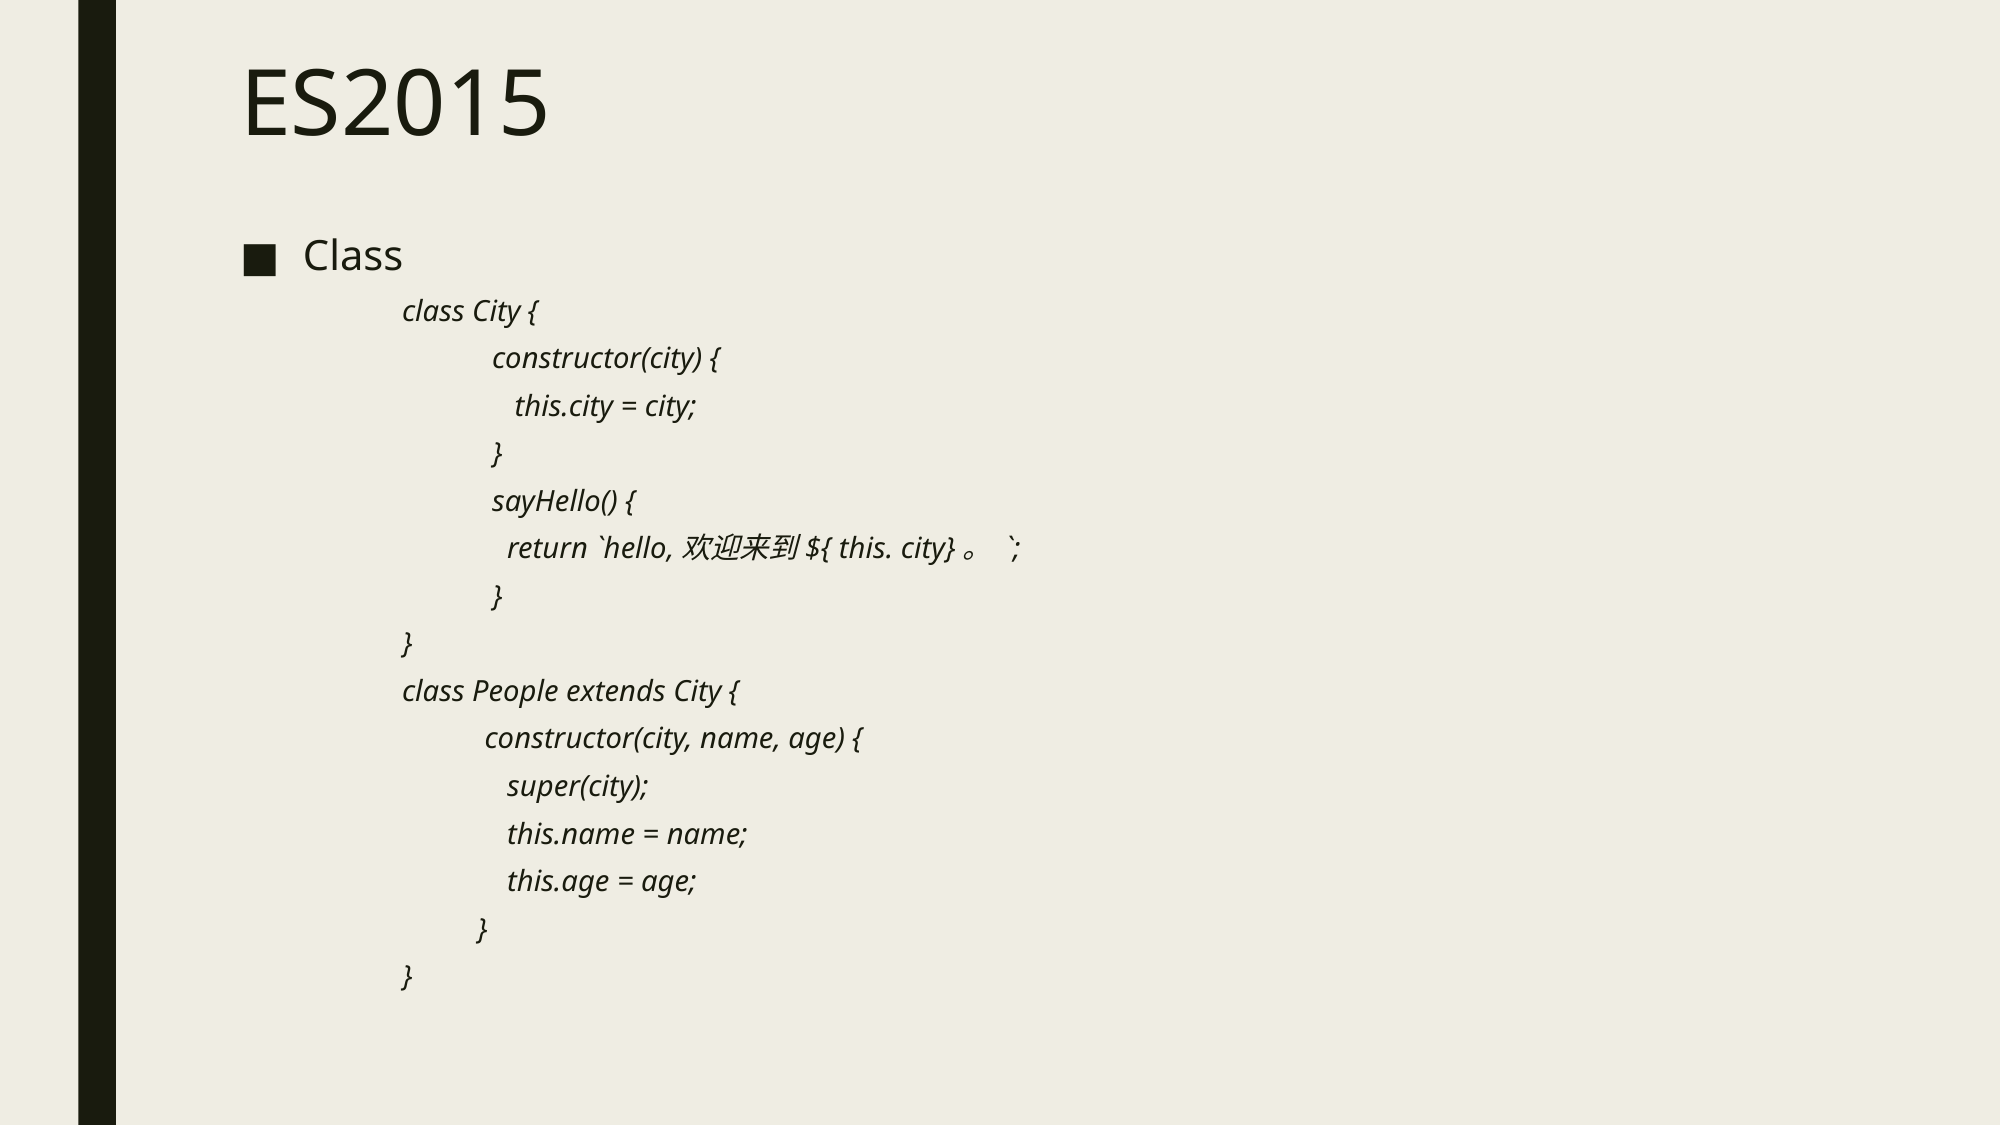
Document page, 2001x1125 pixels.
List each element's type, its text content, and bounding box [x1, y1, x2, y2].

title ES2015 [225, 49, 1800, 185]
list Class class City { constructor(city) { this.city = city; } sayHello() { return `hello,欢迎来到${ this. city}。 `; } } class People extends City { constructor(city, name, age) { super(city); this.name = name; this.age = age; } } [225, 225, 1800, 1055]
